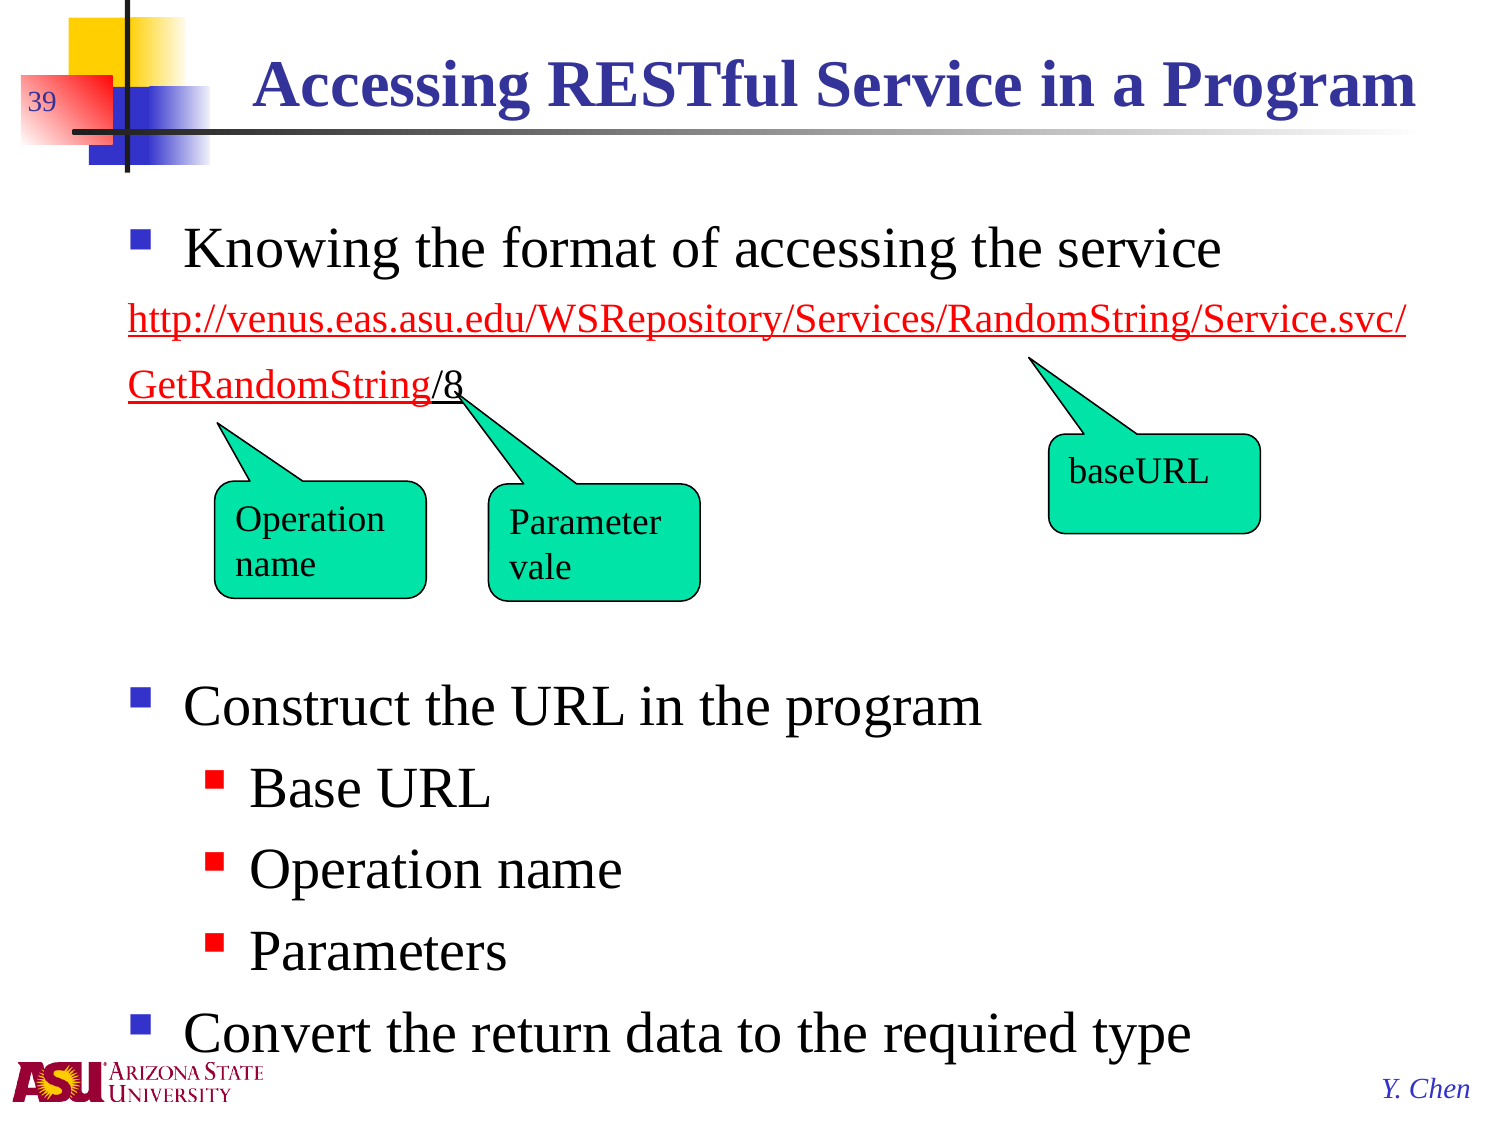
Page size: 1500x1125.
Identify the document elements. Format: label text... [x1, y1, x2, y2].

text_box baseURL [1028, 357, 1261, 534]
picture [12, 1062, 263, 1102]
slide_number 39 [12, 49, 113, 126]
list Knowing the format of accessing the service http://venus.eas.asu.edu/WSRepository/Services/RandomString/Service.svc/ GetRandomString/8 Construct the URL in the program Base URL Operation name Parameters Convert the return data to the required type [112, 201, 1469, 958]
text_box Operation name [214, 422, 427, 599]
title Accessing RESTful Service in a Program [237, 24, 1488, 128]
text_box Parameter vale [454, 391, 701, 602]
